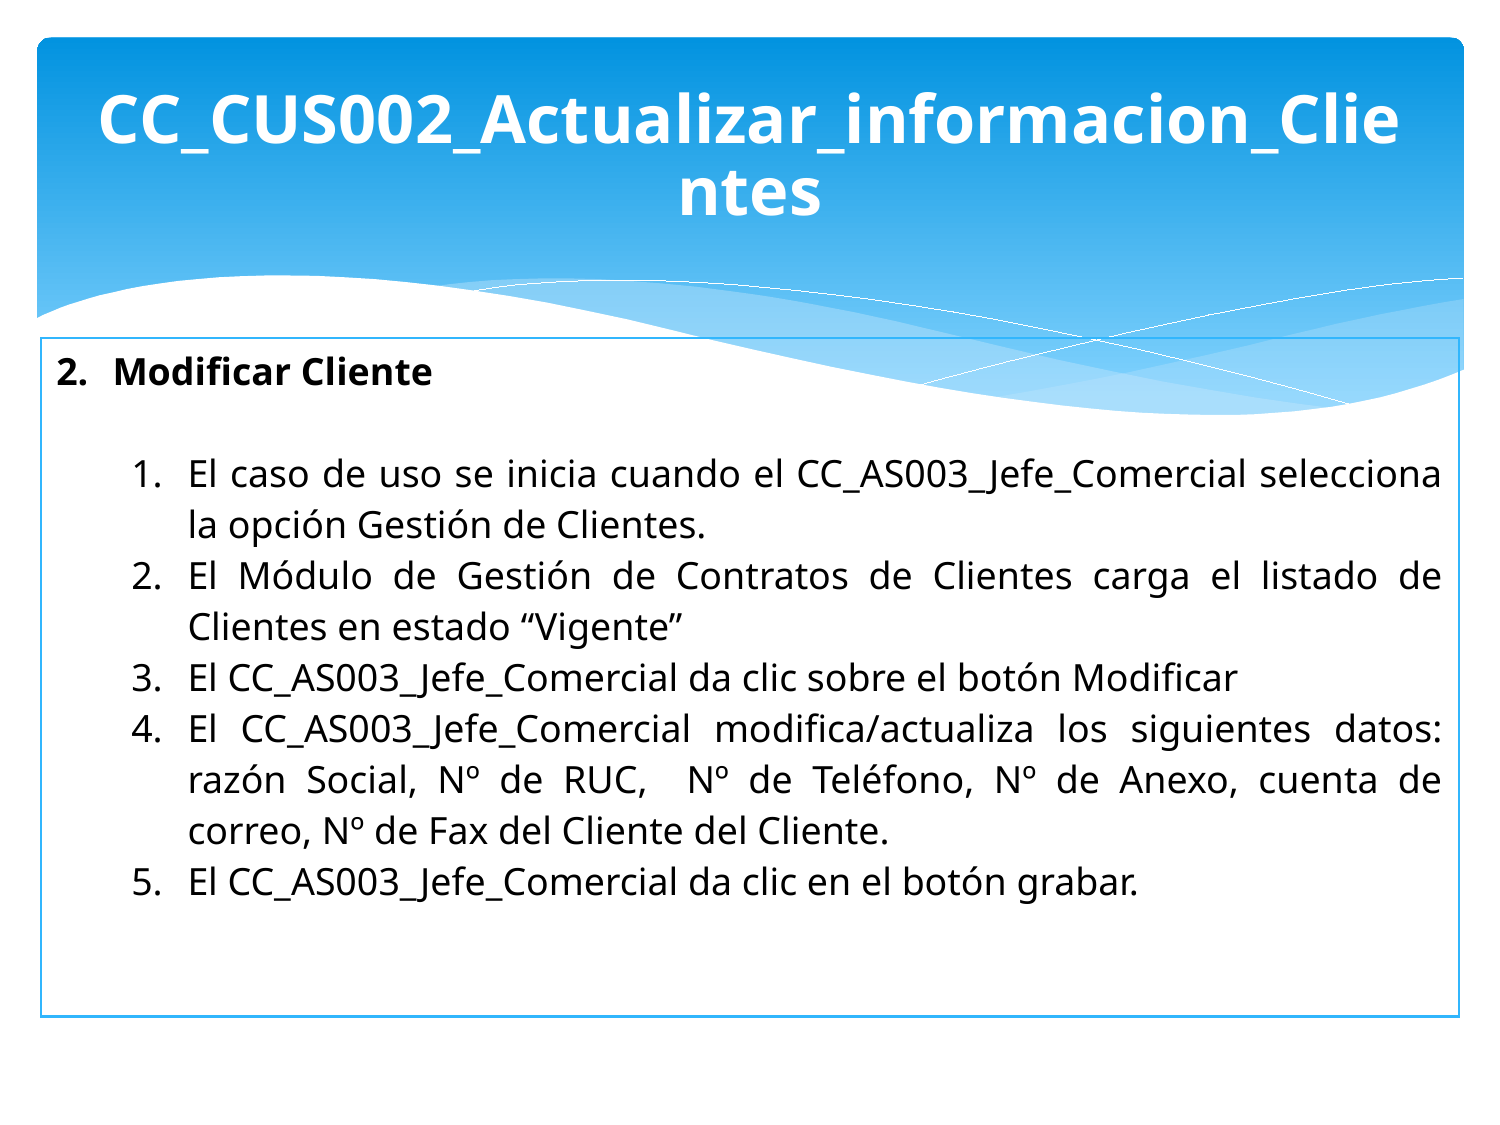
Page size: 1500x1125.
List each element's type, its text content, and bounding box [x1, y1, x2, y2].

table_header Modificar Cliente El caso de uso se inicia cuando el CC_AS003_Jefe_Comercial selecciona la opción Gestión de Clientes. El Módulo de Gestión de Contratos de Clientes carga el listado de Clientes en estado “Vigente” El CC_AS003_Jefe_Comercial da clic sobre el botón Modificar El CC_AS003_Jefe_Comercial modifica/actualiza los siguientes datos: razón Social, Nº de RUC, Nº de Teléfono, Nº de Anexo, cuenta de correo, Nº de Fax del Cliente del Cliente. El CC_AS003_Jefe_Comercial da clic en el botón grabar. [42, 339, 1458, 1015]
text_box CC_CUS002_Actualizar_informacion_Clientes [74, 55, 1425, 261]
